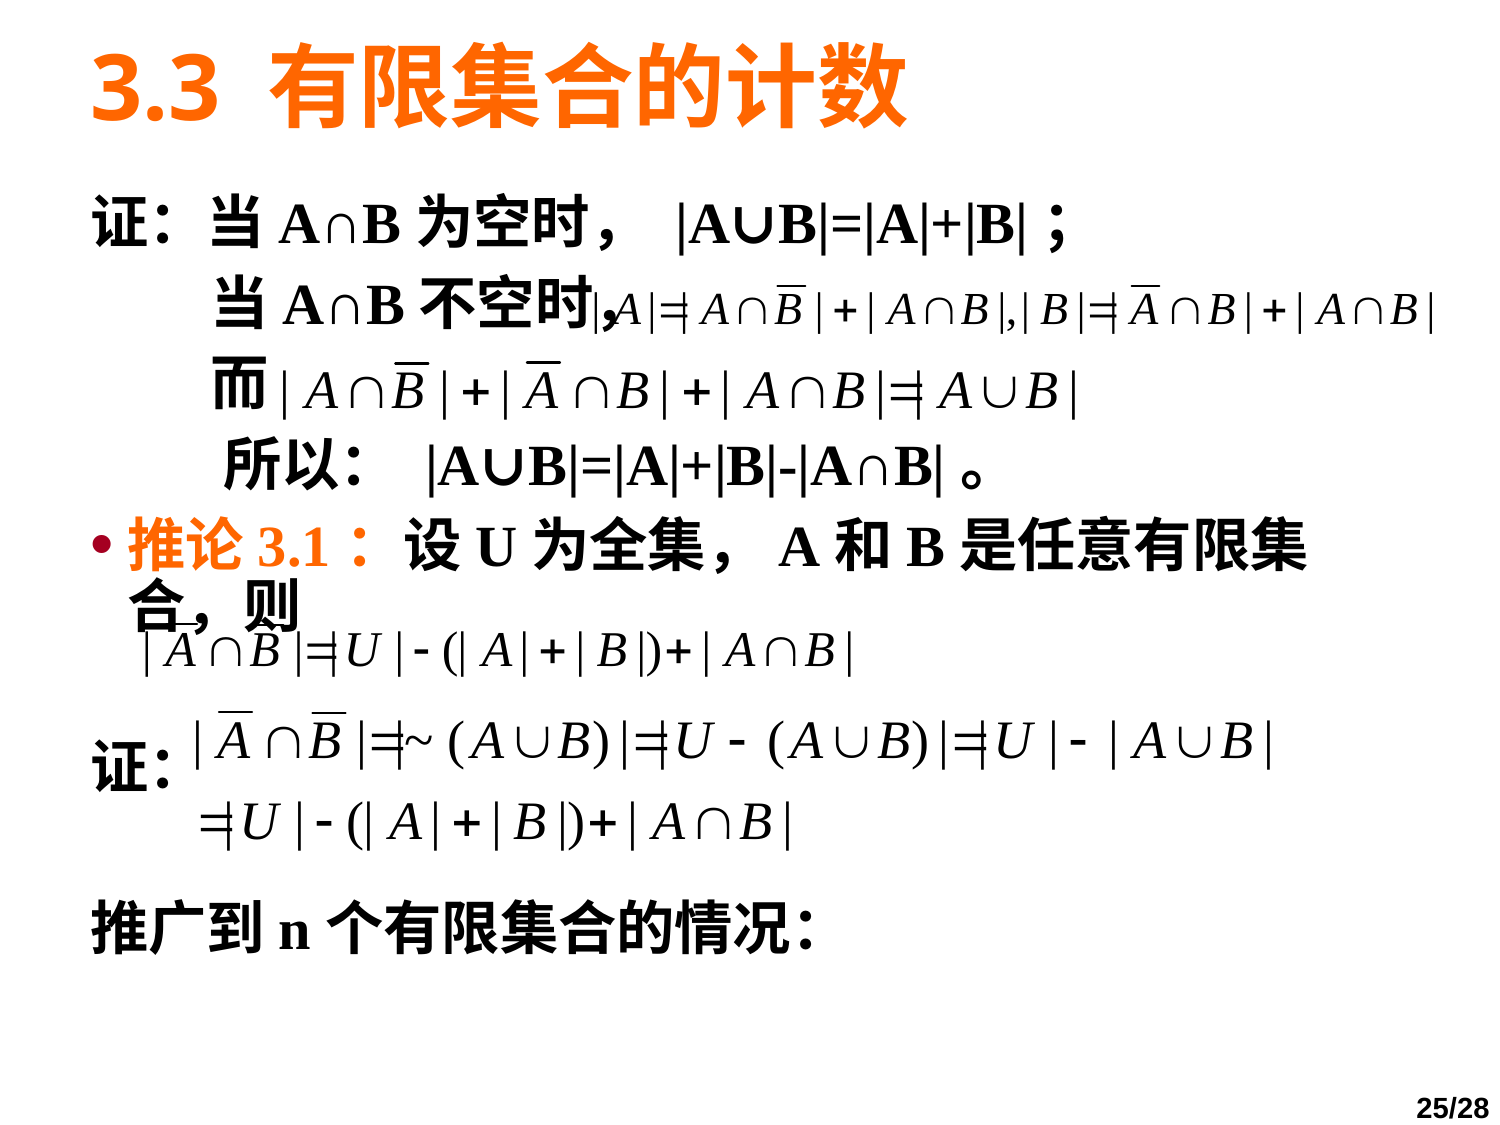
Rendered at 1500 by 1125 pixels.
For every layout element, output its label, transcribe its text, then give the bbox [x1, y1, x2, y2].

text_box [187, 699, 1281, 863]
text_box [274, 349, 1088, 432]
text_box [587, 274, 1444, 344]
list 证：当A∩B为空时， |A∪B|=|A|+|B|； 当A∩B不空时， 而 所以： |A∪B|=|A|+|B|-|A∩B|。 推论3.1：设U为全集，A和B是任意有限集合，则 证： 推广到n个有限集合的情况： [75, 187, 1425, 1088]
title 3.3 有限集合的计数 [74, 37, 1426, 143]
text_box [137, 612, 863, 688]
